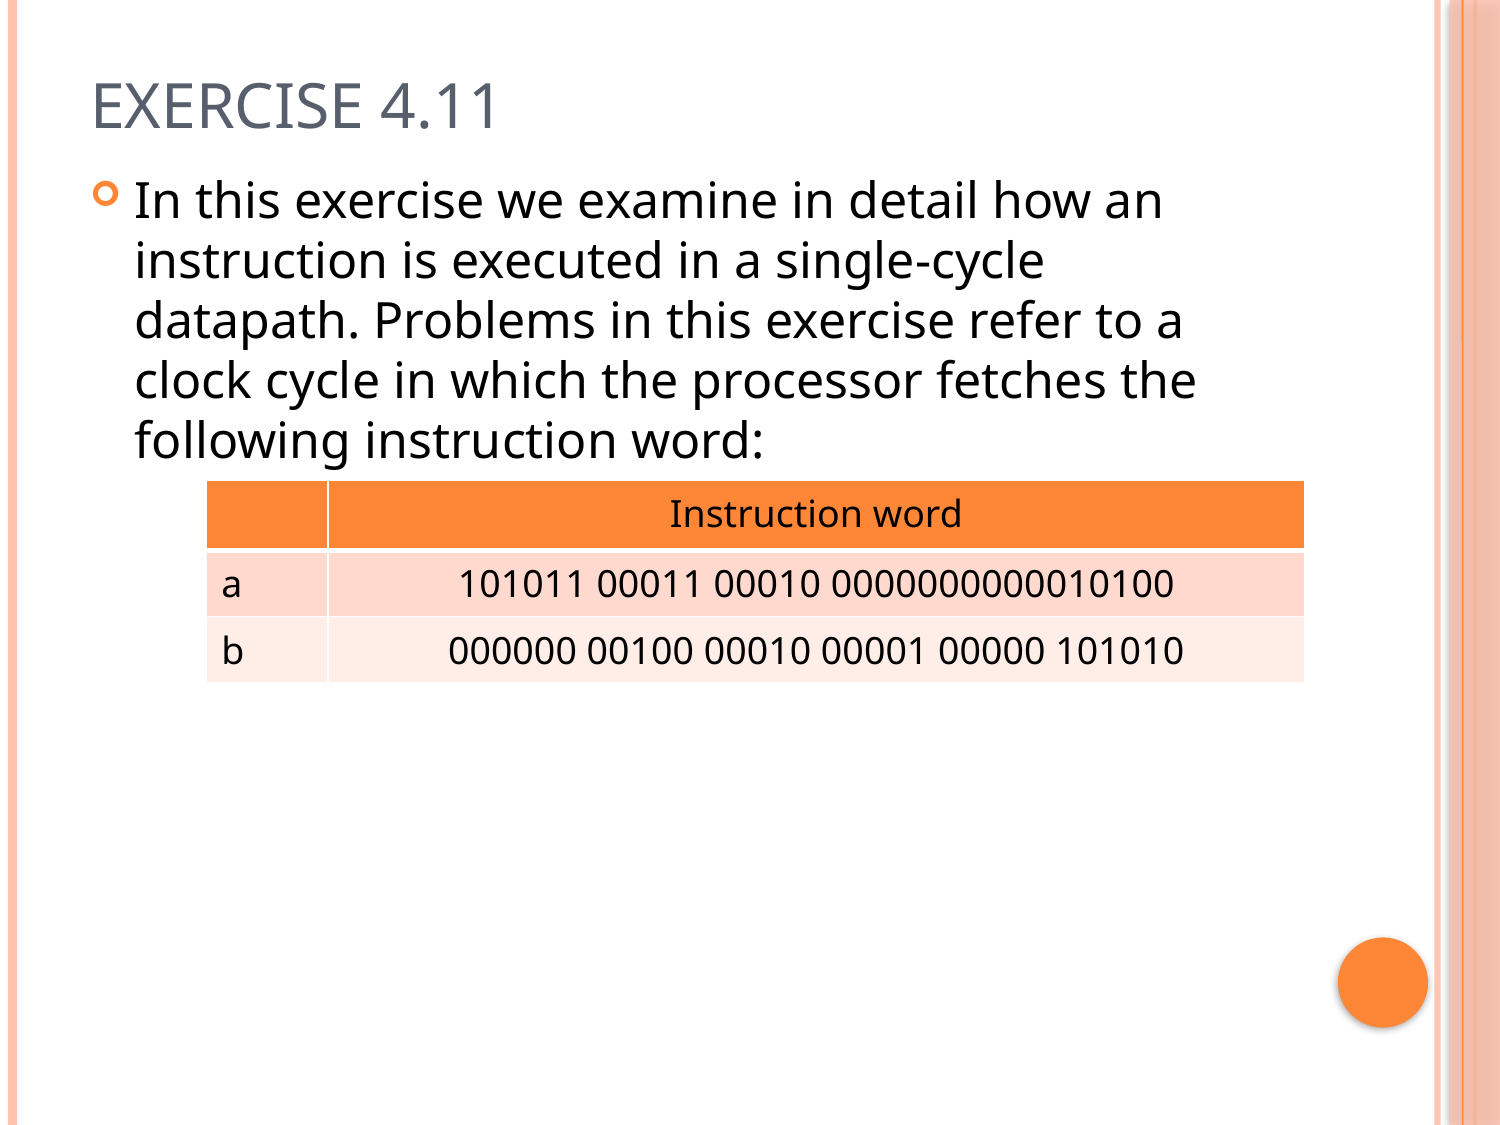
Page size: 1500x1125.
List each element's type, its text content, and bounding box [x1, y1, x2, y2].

table_cell 000000 00100 00010 00001 00000 101010 [329, 617, 1304, 682]
table_header [207, 481, 327, 548]
table_cell b [207, 617, 327, 682]
table_cell a [207, 553, 327, 616]
table_header Instruction word [329, 481, 1304, 548]
title EXERCISE 4.11 [75, 45, 1300, 149]
list In this exercise we examine in detail how an instruction is executed in a single-cycle datapath. Problems in this exercise refer to a clock cycle in which the processor fetches the following instruction word: [74, 160, 1301, 1063]
table_cell 101011 00011 00010 0000000000010100 [329, 553, 1304, 616]
